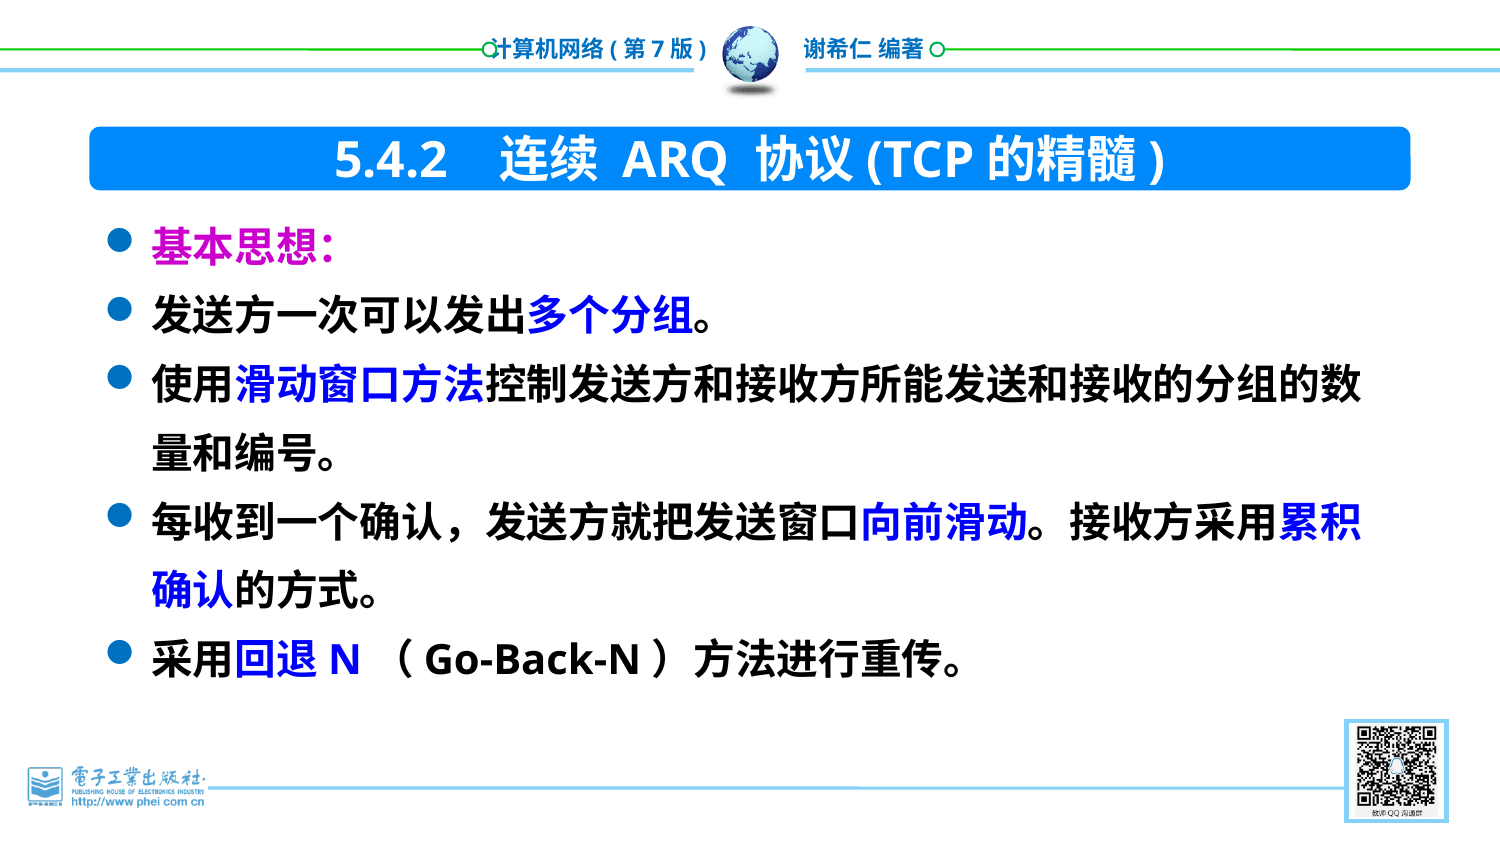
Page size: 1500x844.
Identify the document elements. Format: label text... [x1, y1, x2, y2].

text_box [1181, 126, 1411, 191]
picture [720, 24, 780, 100]
text_box [89, 126, 319, 191]
picture [1355, 724, 1438, 817]
picture [23, 764, 208, 809]
text_box 5.4.2 连续 ARQ 协议(TCP的精髓) [319, 119, 1181, 194]
text_box 基本思想： 发送方一次可以发出多个分组。 使用滑动窗口方法控制发送方和接收方所能发送和接收的分组的数量和编号。 每收到一个确认，发送方就把发送窗口向前滑动。接收方采用累积确认的方式。 采用回退N（Go-Back-N）方法进行重传。 [89, 194, 1411, 691]
